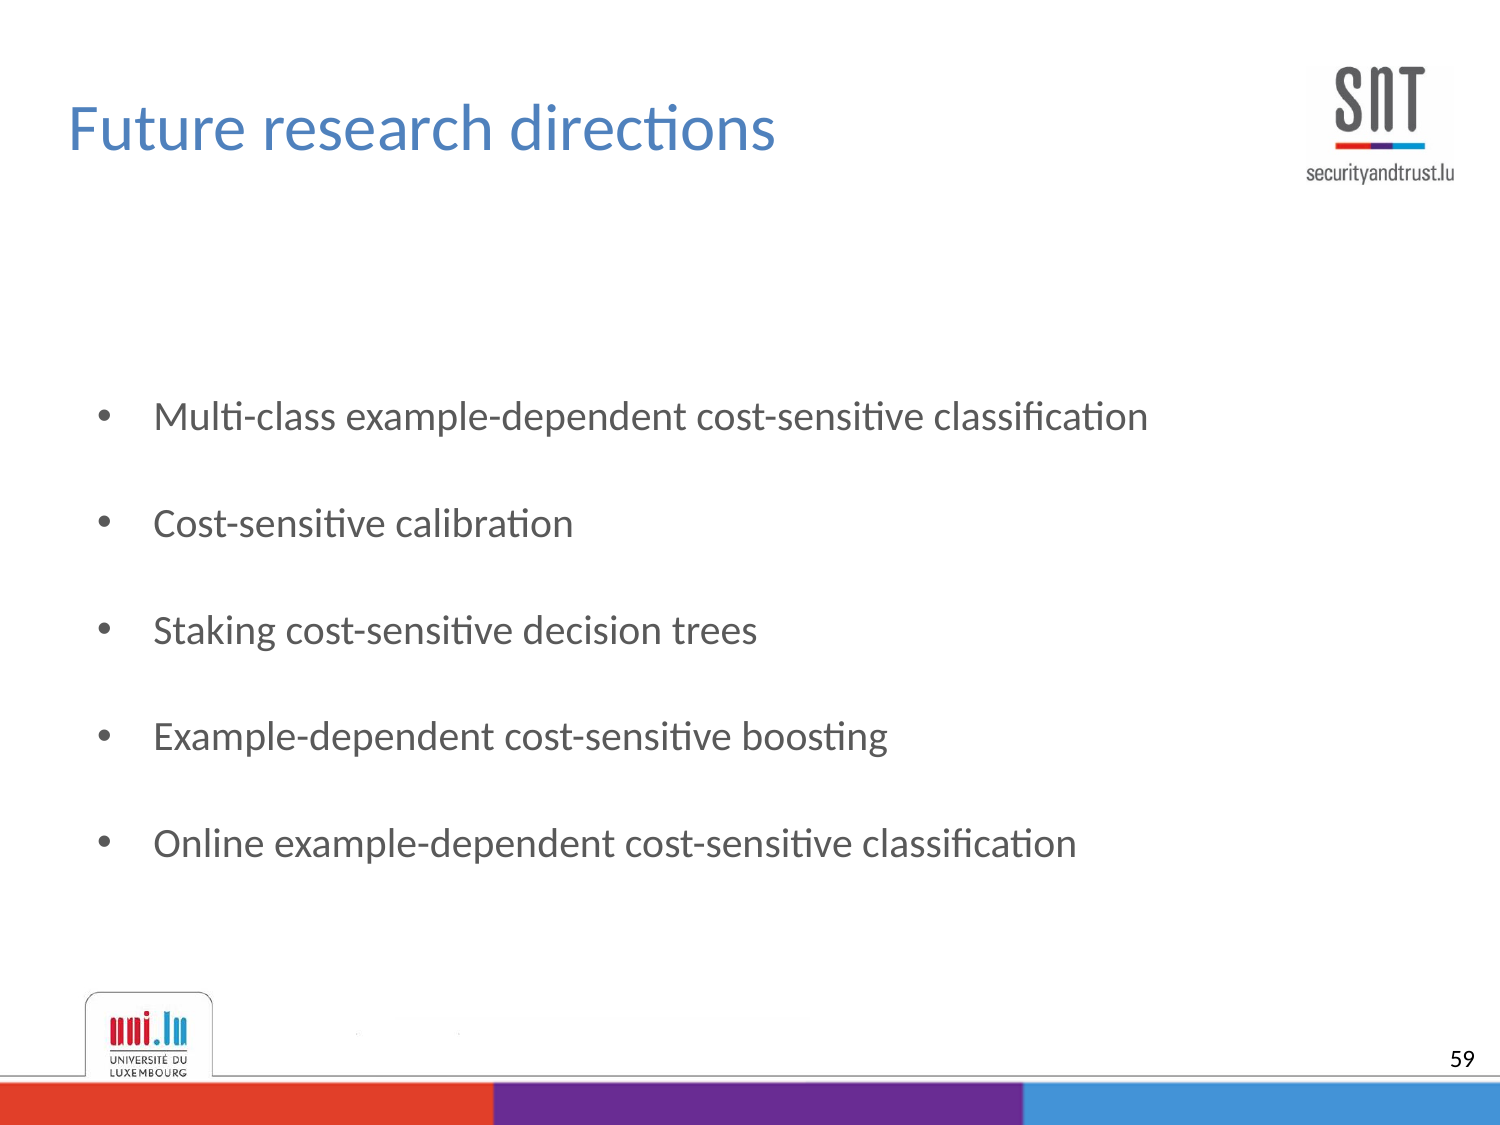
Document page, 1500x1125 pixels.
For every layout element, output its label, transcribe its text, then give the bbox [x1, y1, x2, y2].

picture [0, 984, 1500, 1125]
slide_number 59 [1435, 1035, 1500, 1095]
text_box Multi-class example-dependent cost-sensitive classification Cost-sensitive calibration Staking cost-sensitive decision trees Example-dependent cost-sensitive boosting Online example-dependent cost-sensitive classification [82, 222, 1400, 1035]
picture [1306, 66, 1454, 185]
text_box Future research directions [53, 76, 793, 172]
